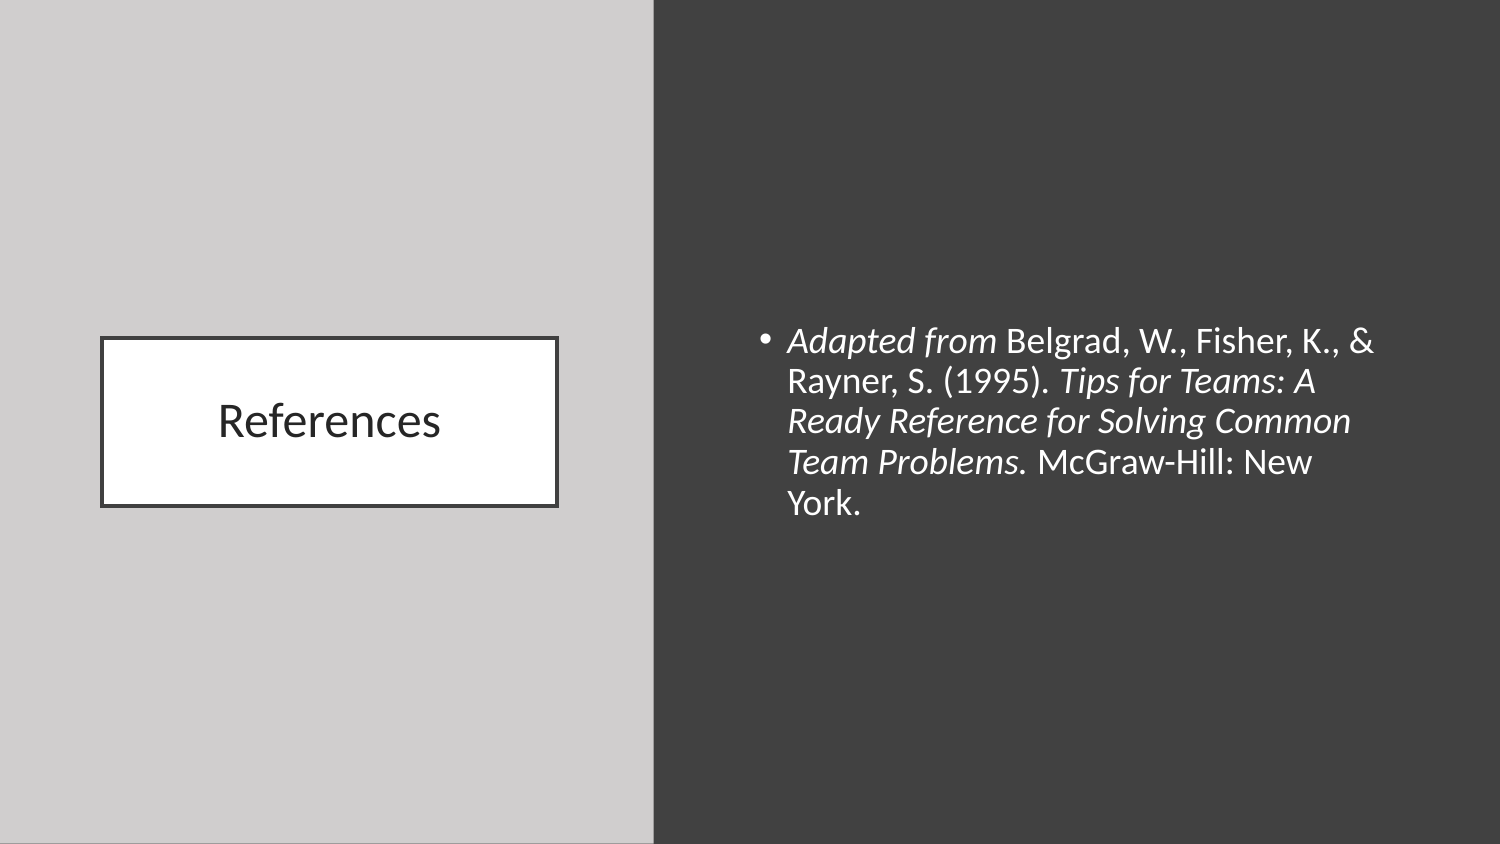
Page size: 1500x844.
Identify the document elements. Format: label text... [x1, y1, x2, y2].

title References [102, 337, 558, 506]
list Adapted from Belgrad, W., Fisher, K., & Rayner, S. (1995). Tips for Teams: A Ready Reference for Solving Common Team Problems. McGraw-Hill: New York. [744, 98, 1410, 745]
text_box [0, 0, 654, 844]
